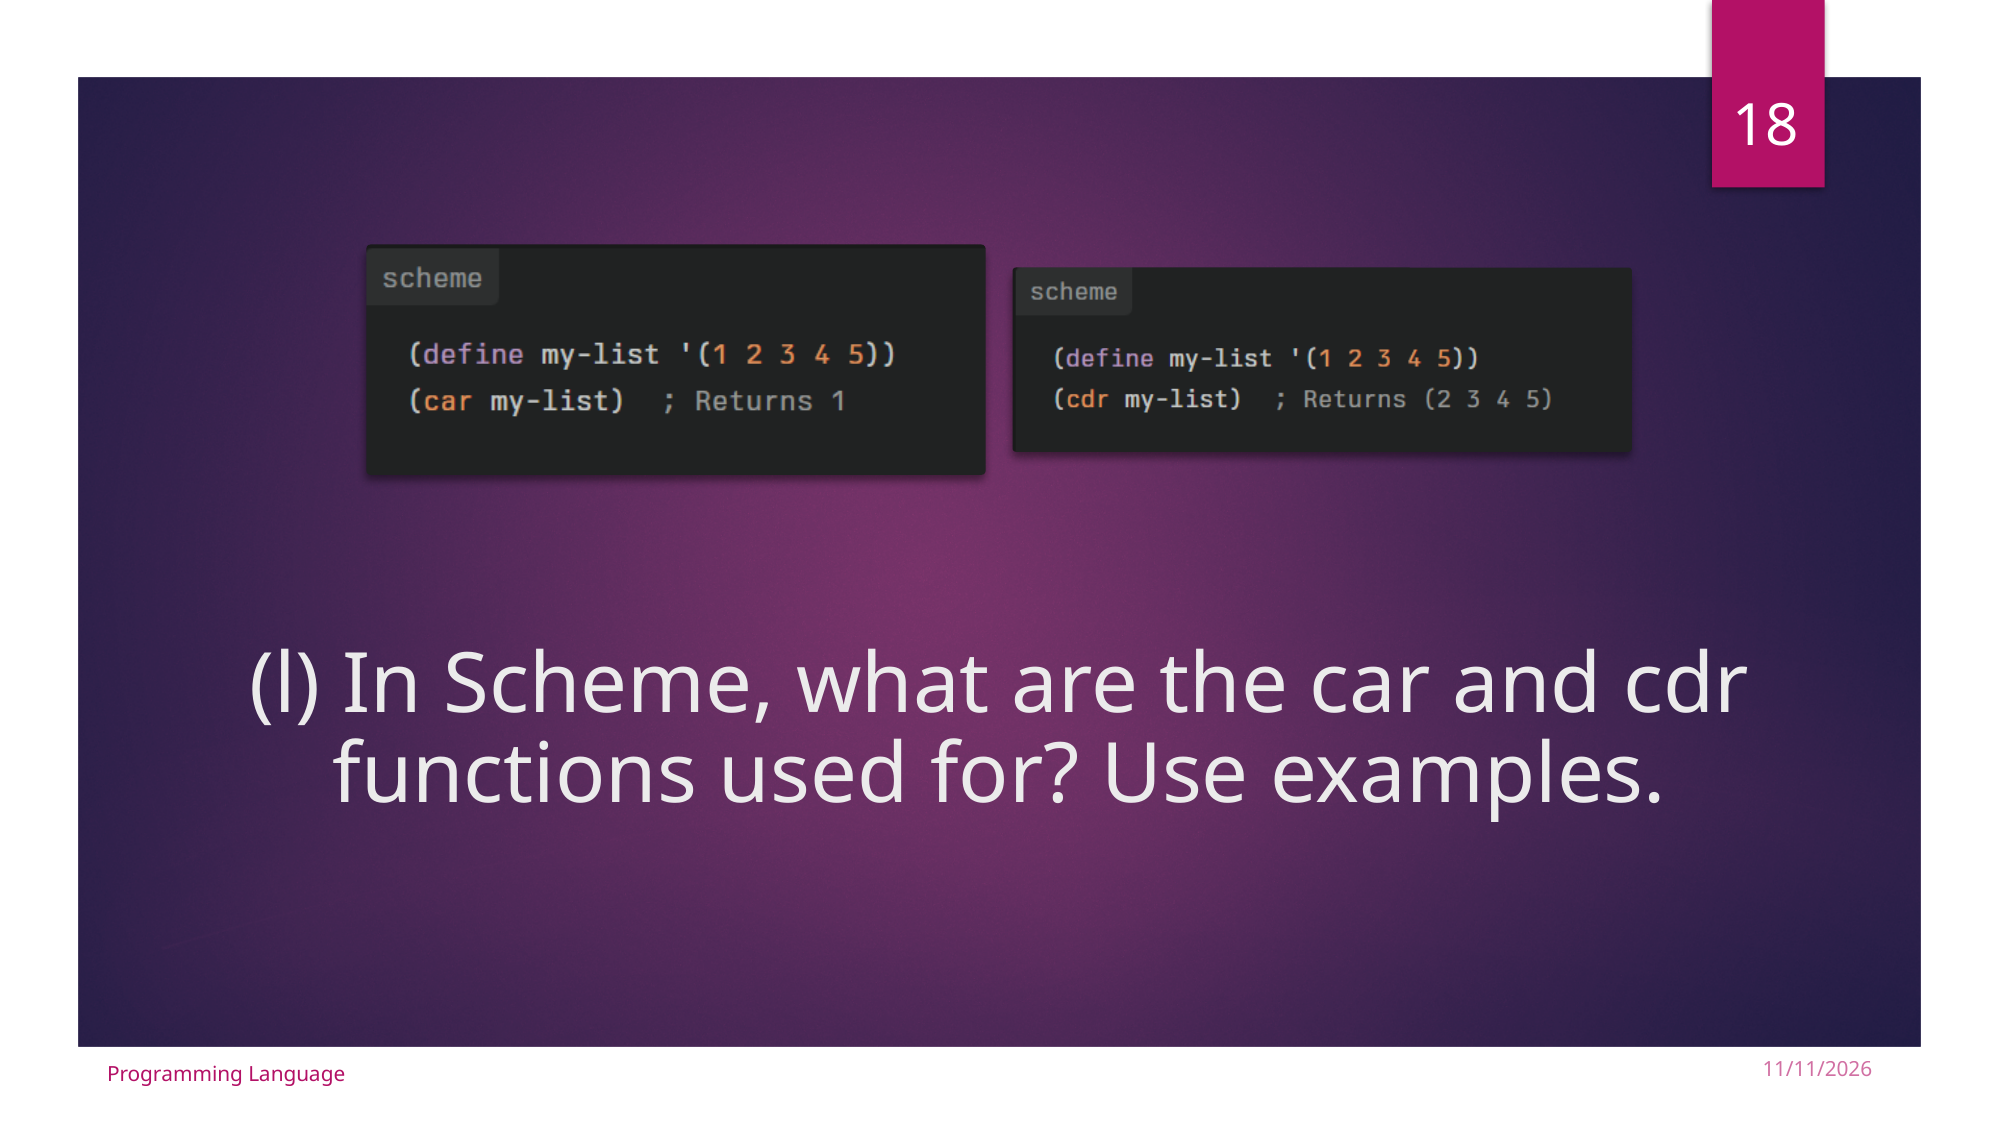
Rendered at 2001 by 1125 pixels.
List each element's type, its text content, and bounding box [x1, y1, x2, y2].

picture [366, 244, 986, 476]
picture [1012, 267, 1633, 452]
slide_number 18 [1696, 48, 1835, 175]
footer Programming Language [92, 1048, 726, 1099]
title (l) In Scheme, what are the car and cdr functions used for? Use examples. [106, 613, 1894, 928]
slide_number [1747, 1048, 1911, 1099]
